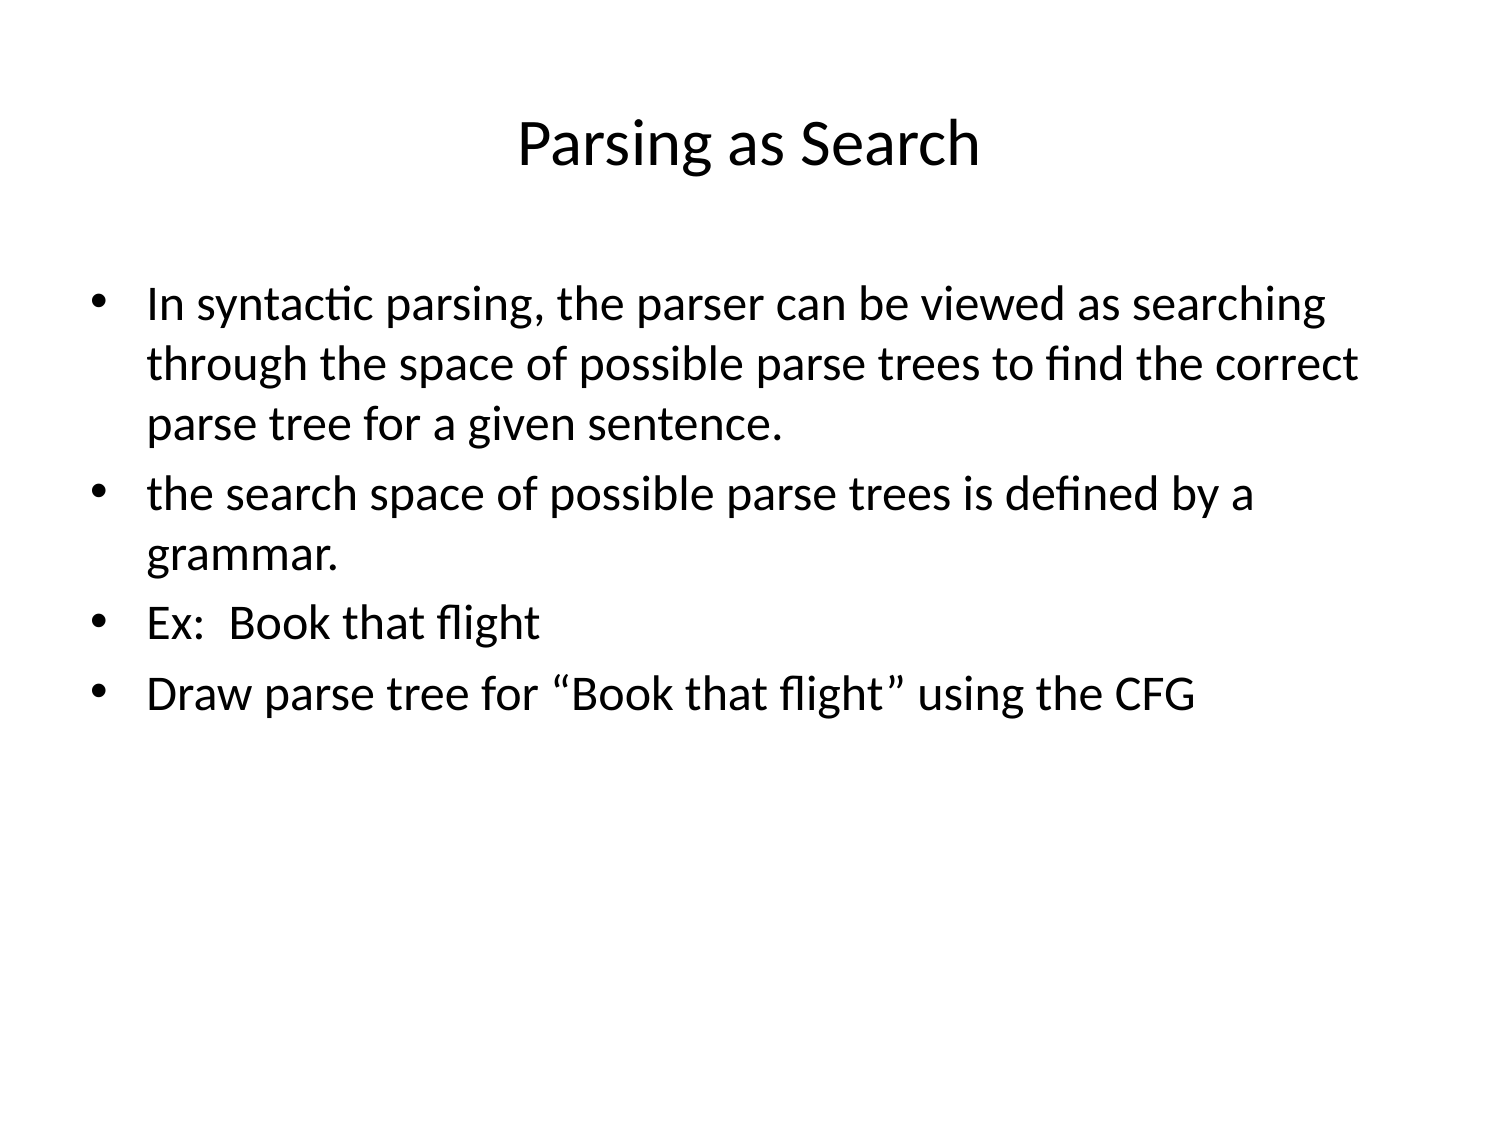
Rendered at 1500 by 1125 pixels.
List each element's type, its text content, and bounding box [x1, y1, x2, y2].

title Parsing as Search [75, 45, 1425, 233]
list In syntactic parsing, the parser can be viewed as searching through the space of possible parse trees to find the correct parse tree for a given sentence. the search space of possible parse trees is defined by a grammar. Ex: Book that flight Draw parse tree for “Book that flight” using the CFG [75, 262, 1425, 1005]
